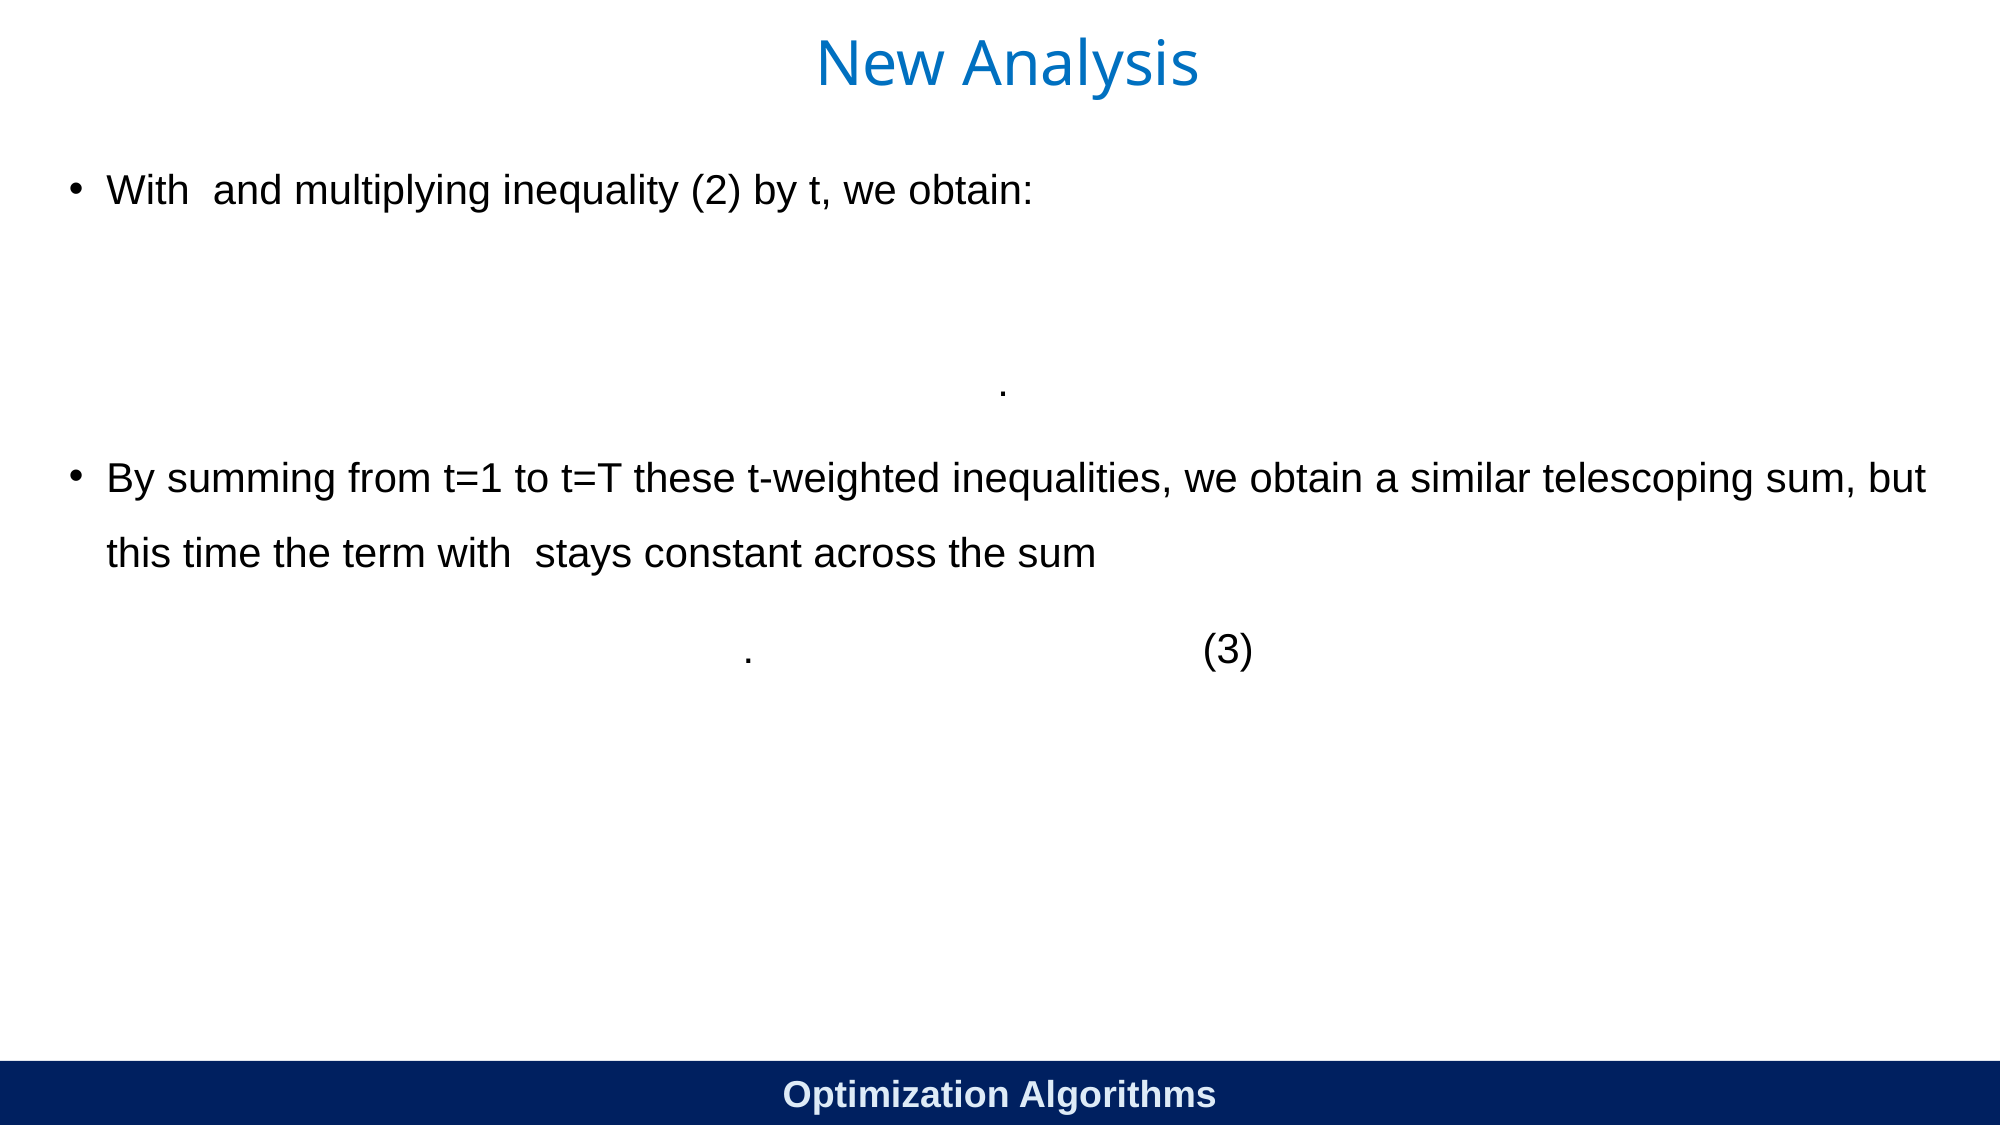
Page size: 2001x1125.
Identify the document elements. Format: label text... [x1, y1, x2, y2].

slide_number 11 [1412, 1042, 1863, 1103]
title New Analysis [137, 0, 1863, 131]
text_box Optimization Algorithms [0, 1060, 2000, 1125]
